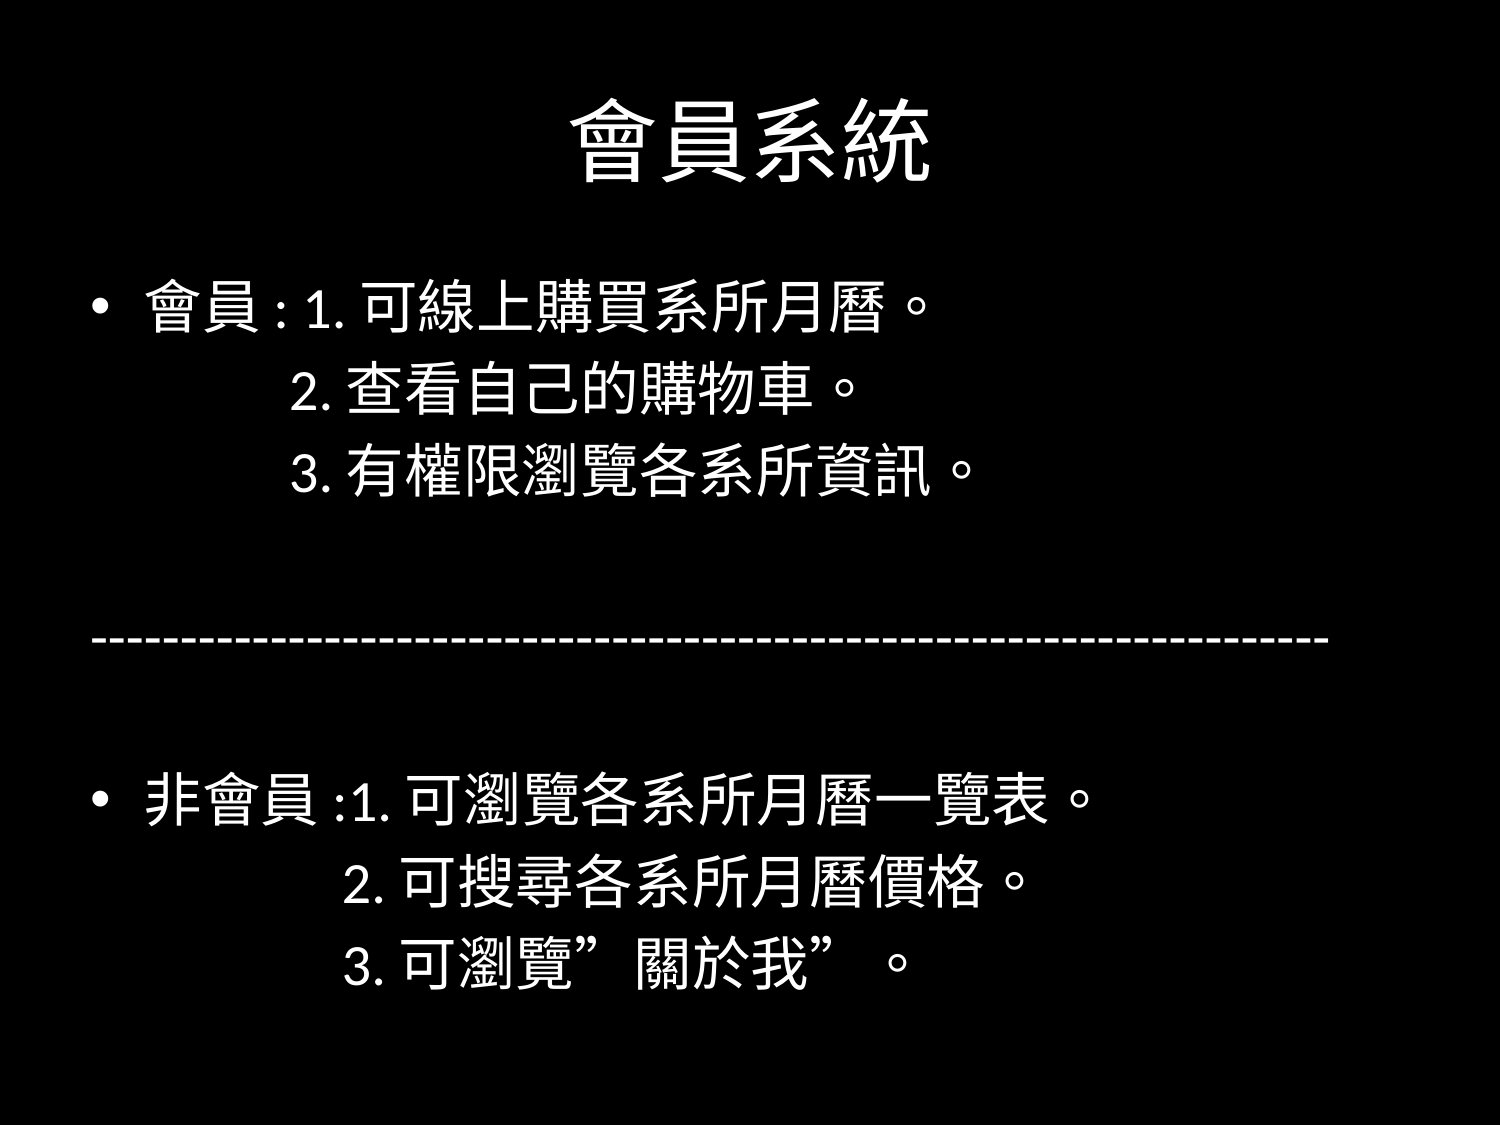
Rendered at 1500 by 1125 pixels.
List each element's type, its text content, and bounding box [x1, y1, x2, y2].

title 會員系統 [75, 45, 1425, 233]
list 會員: 1.可線上購買系所月曆。 2.查看自己的購物車。 3.有權限瀏覽各系所資訊。 --------------------------------------------------------------------- 非會員:1.可瀏覽各系所月曆一覽表。 2.可搜尋各系所月曆價格。 3.可瀏覽”關於我”。 [75, 262, 1425, 1005]
